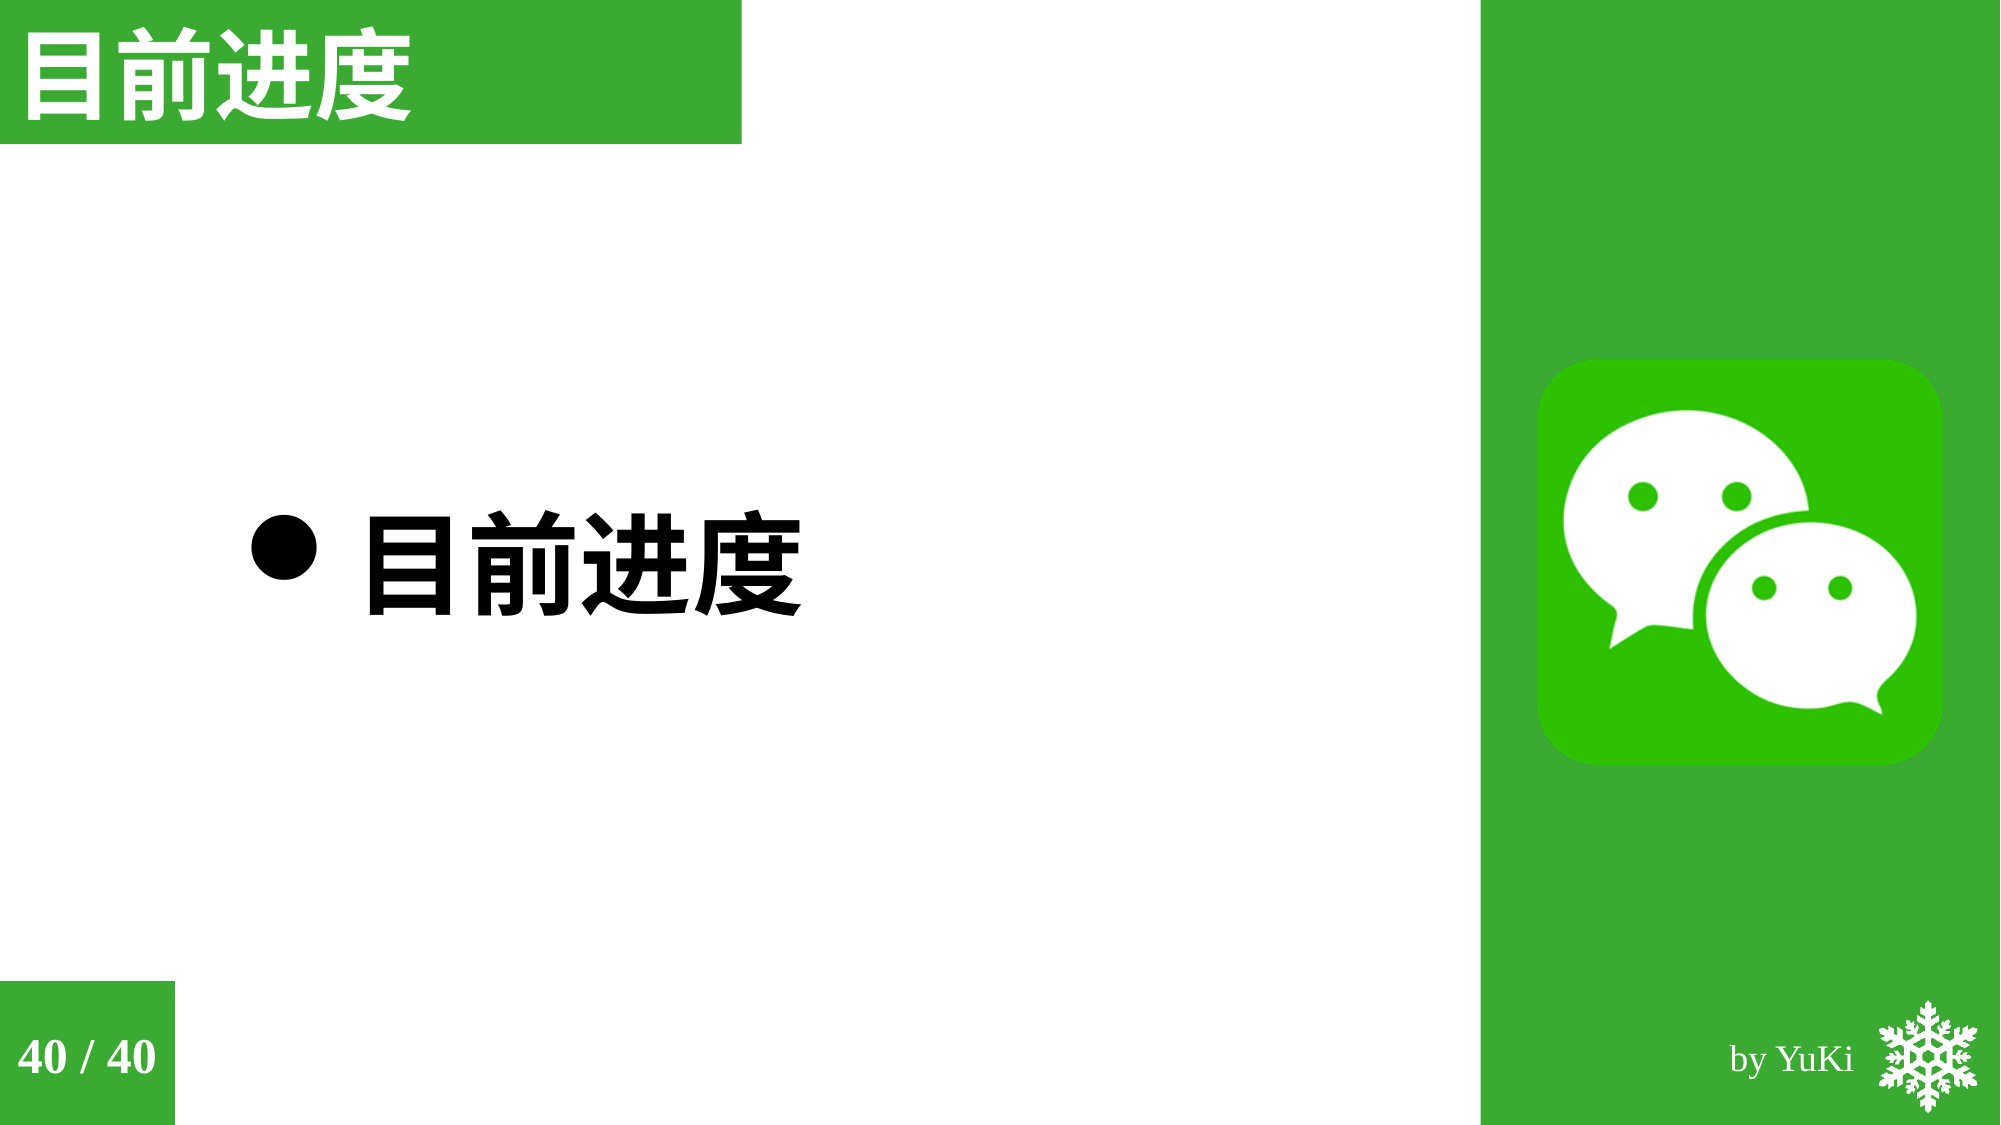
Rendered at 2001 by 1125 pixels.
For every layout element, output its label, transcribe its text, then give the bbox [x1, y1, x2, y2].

text_box 目前进度 [0, 0, 743, 145]
picture [1537, 359, 1943, 766]
text_box 40 / 40 [0, 980, 176, 1125]
text_box 目前进度 [227, 486, 1000, 637]
text_box [1479, 0, 2000, 1125]
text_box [1714, 1000, 1984, 1113]
